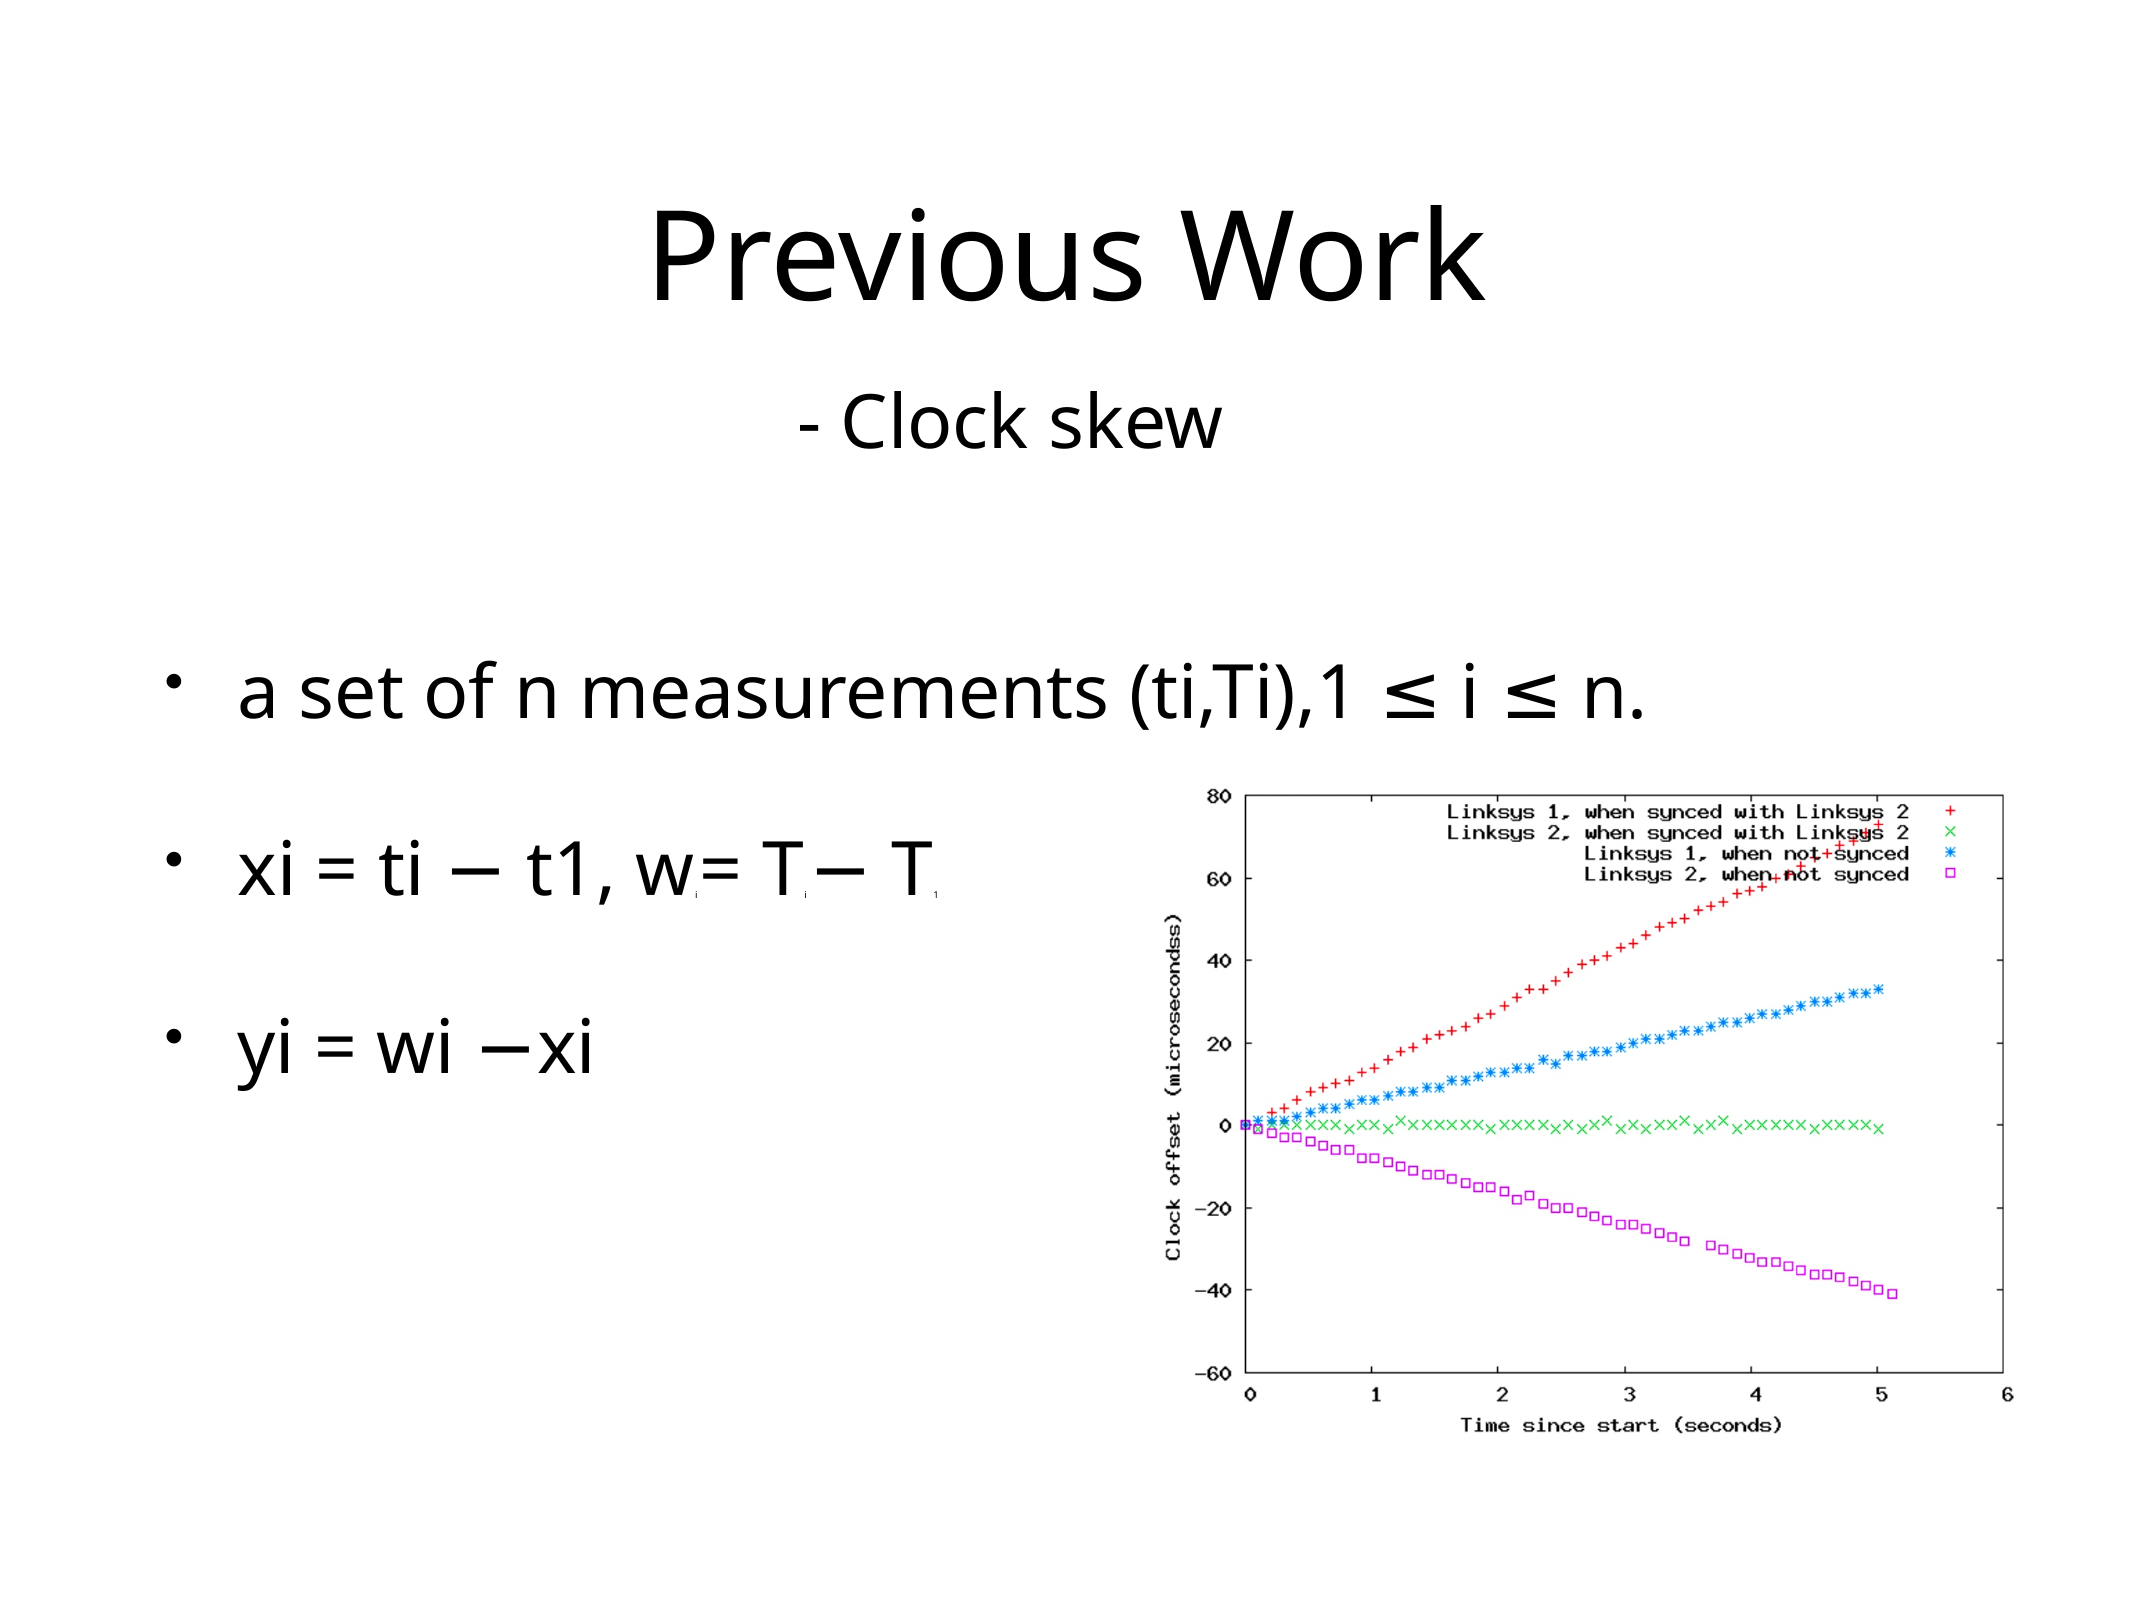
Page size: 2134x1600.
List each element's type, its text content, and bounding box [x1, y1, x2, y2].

picture [1136, 784, 2044, 1448]
title Previous Work [155, 72, 1978, 349]
list a set of n measurements (ti,Ti),1 ≤ i ≤ n. xi = ti − t1, wi = Ti − T1 yi = wi −xi [155, 349, 1978, 1382]
